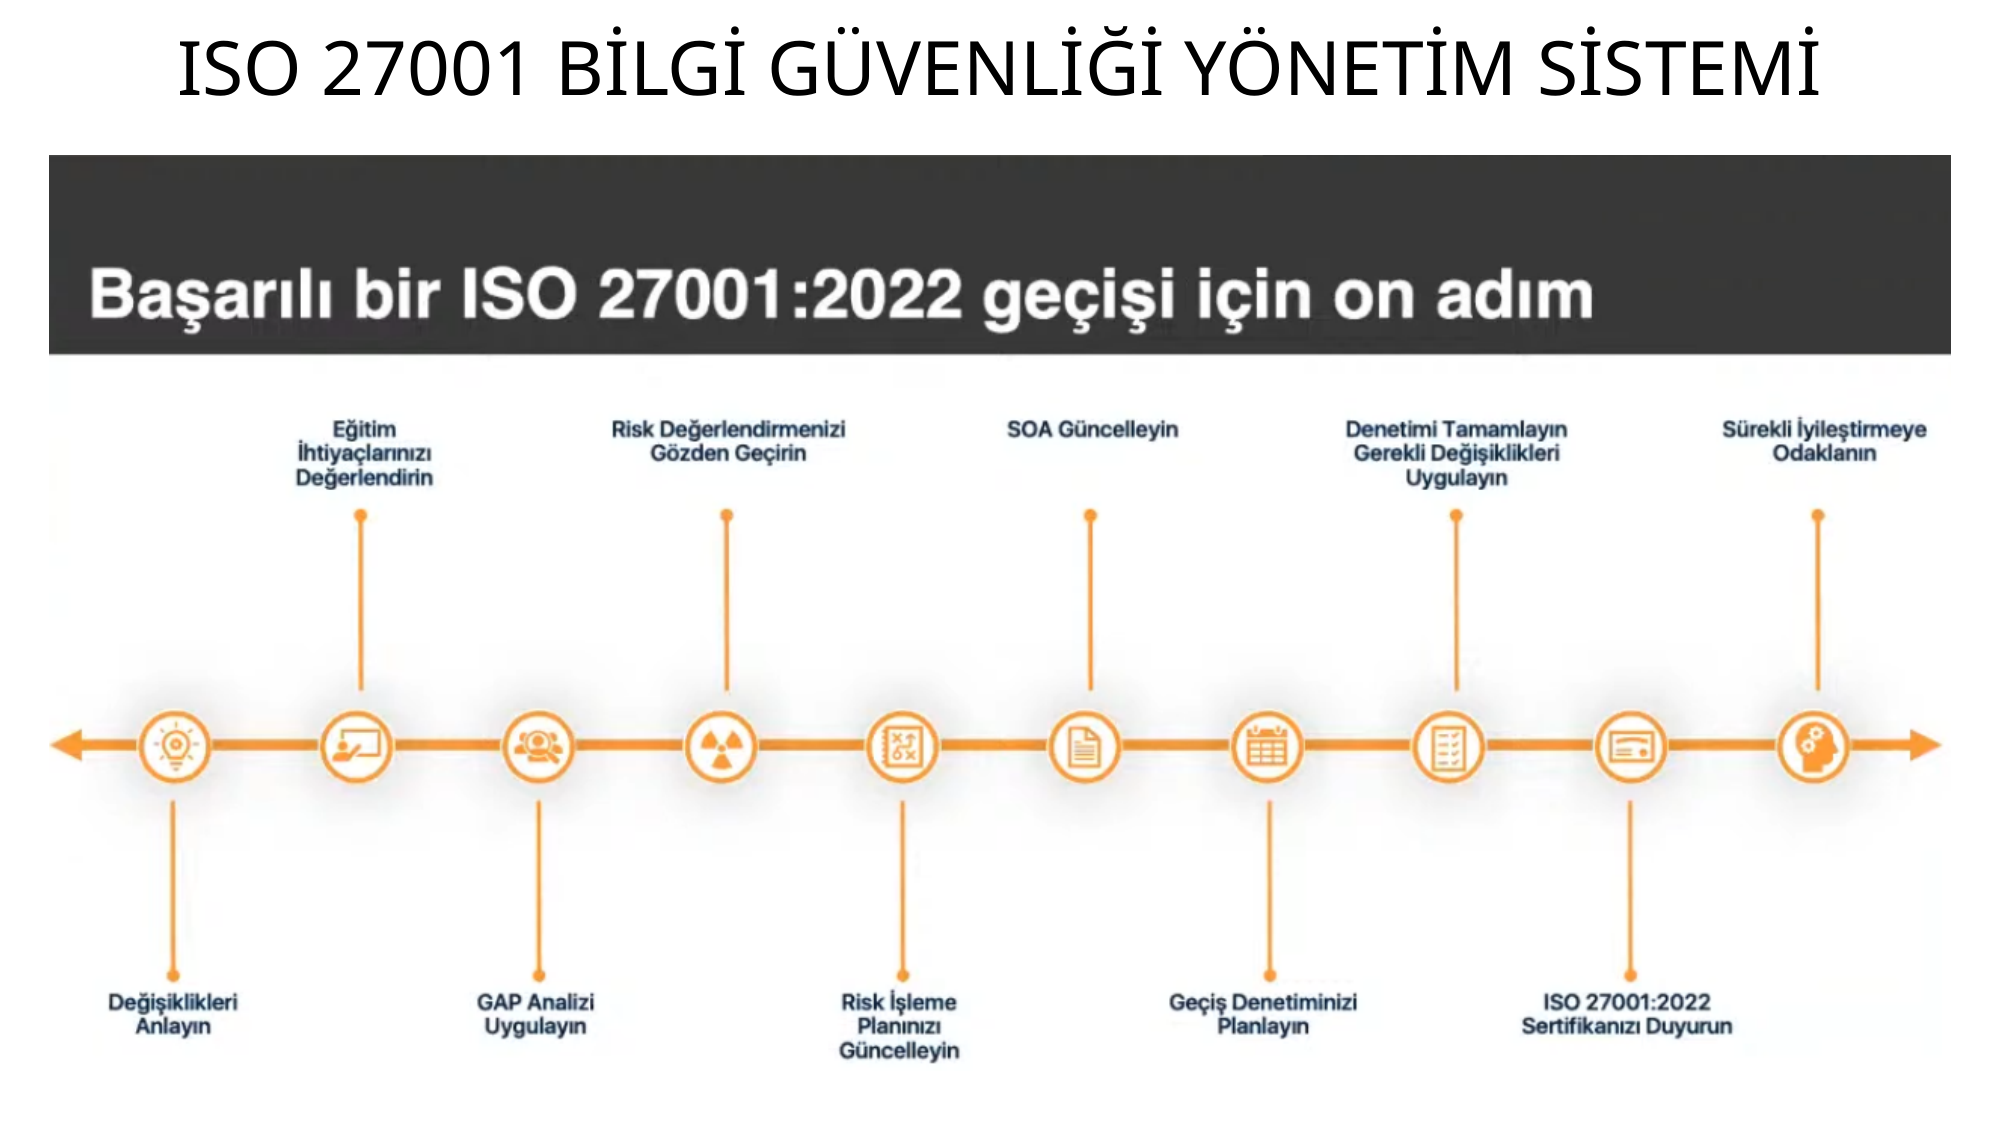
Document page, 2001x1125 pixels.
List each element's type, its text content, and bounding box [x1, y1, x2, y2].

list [49, 155, 1951, 1072]
title ISO 27001 BİLGİ GÜVENLİĞİ YÖNETİM SİSTEMİ [137, 18, 1863, 112]
